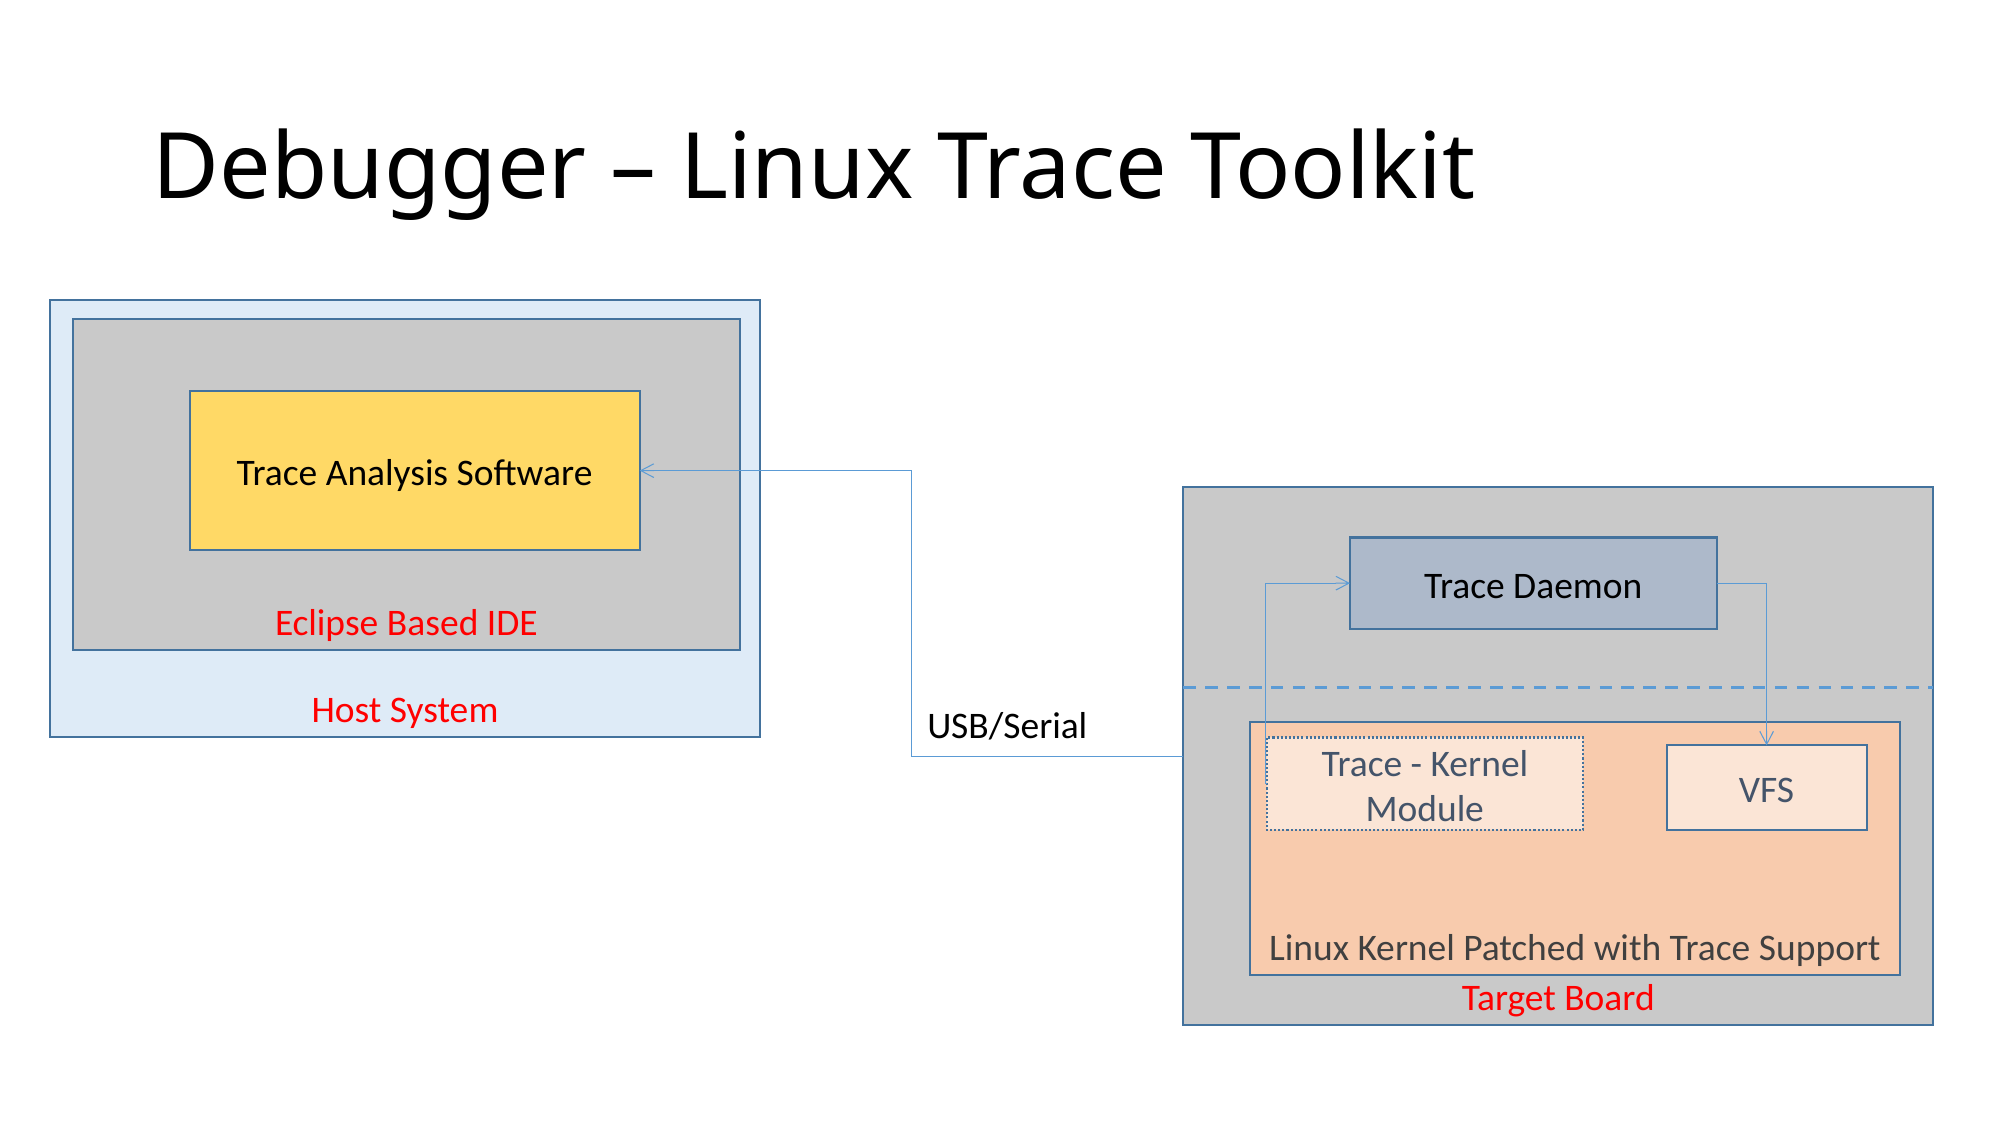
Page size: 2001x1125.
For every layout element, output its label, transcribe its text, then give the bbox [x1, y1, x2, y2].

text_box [1266, 583, 1350, 784]
text_box Target Board [1182, 688, 1934, 1026]
text_box VFS [1666, 744, 1868, 831]
text_box Linux Kernel Patched with Trace Support [1249, 721, 1901, 976]
text_box Host System [49, 299, 761, 738]
text_box Trace Analysis Software [189, 390, 641, 551]
title Debugger – Linux Trace Toolkit [137, 59, 1863, 278]
text_box Eclipse Based IDE [72, 318, 741, 651]
text_box Target Board [1184, 486, 1934, 687]
text_box Trace - Kernel Module [1266, 736, 1584, 831]
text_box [639, 470, 1184, 757]
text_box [1716, 583, 1767, 746]
text_box Trace Daemon [1349, 536, 1718, 630]
